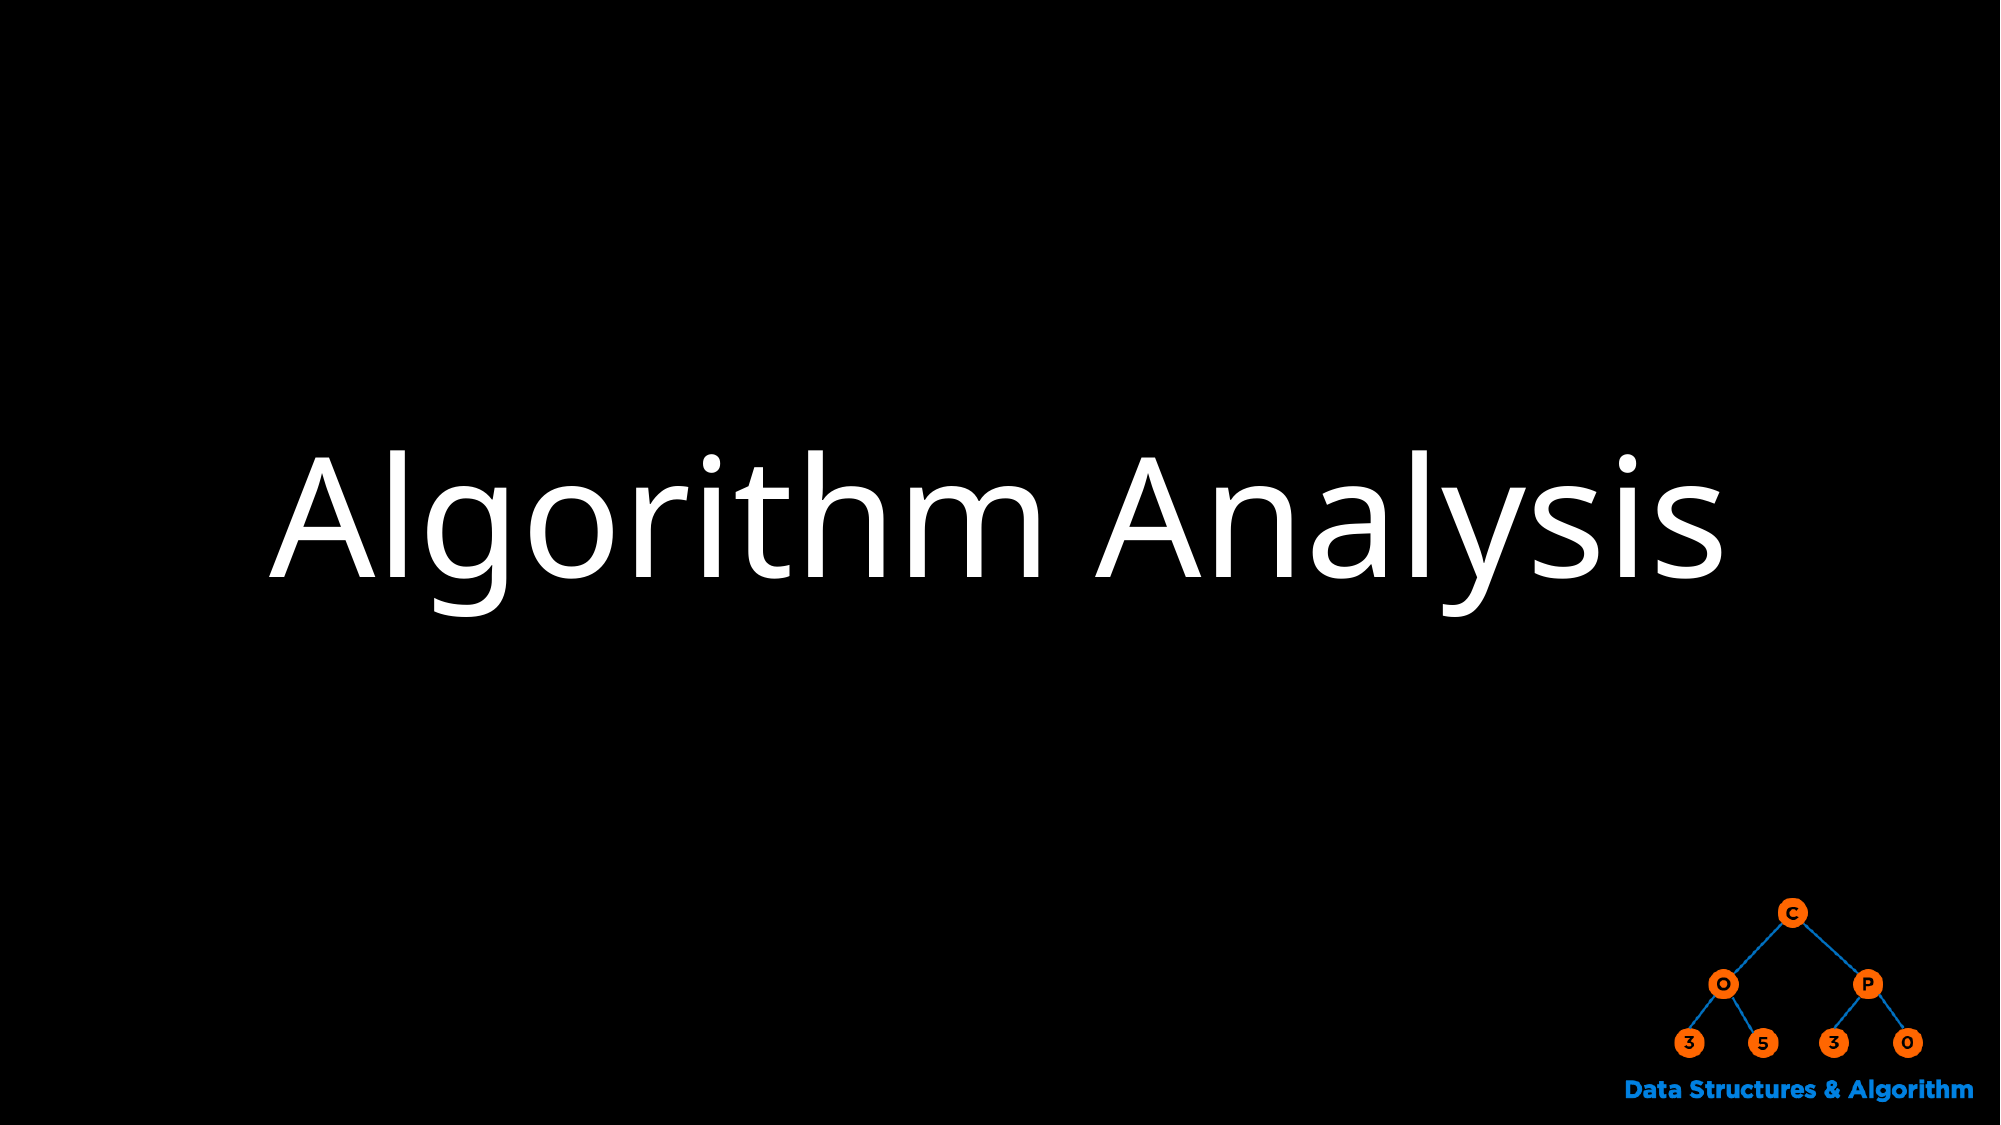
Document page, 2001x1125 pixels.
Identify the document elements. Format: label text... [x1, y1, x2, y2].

text_box Algorithm Analysis [170, 403, 1830, 619]
picture [1622, 877, 1978, 1125]
